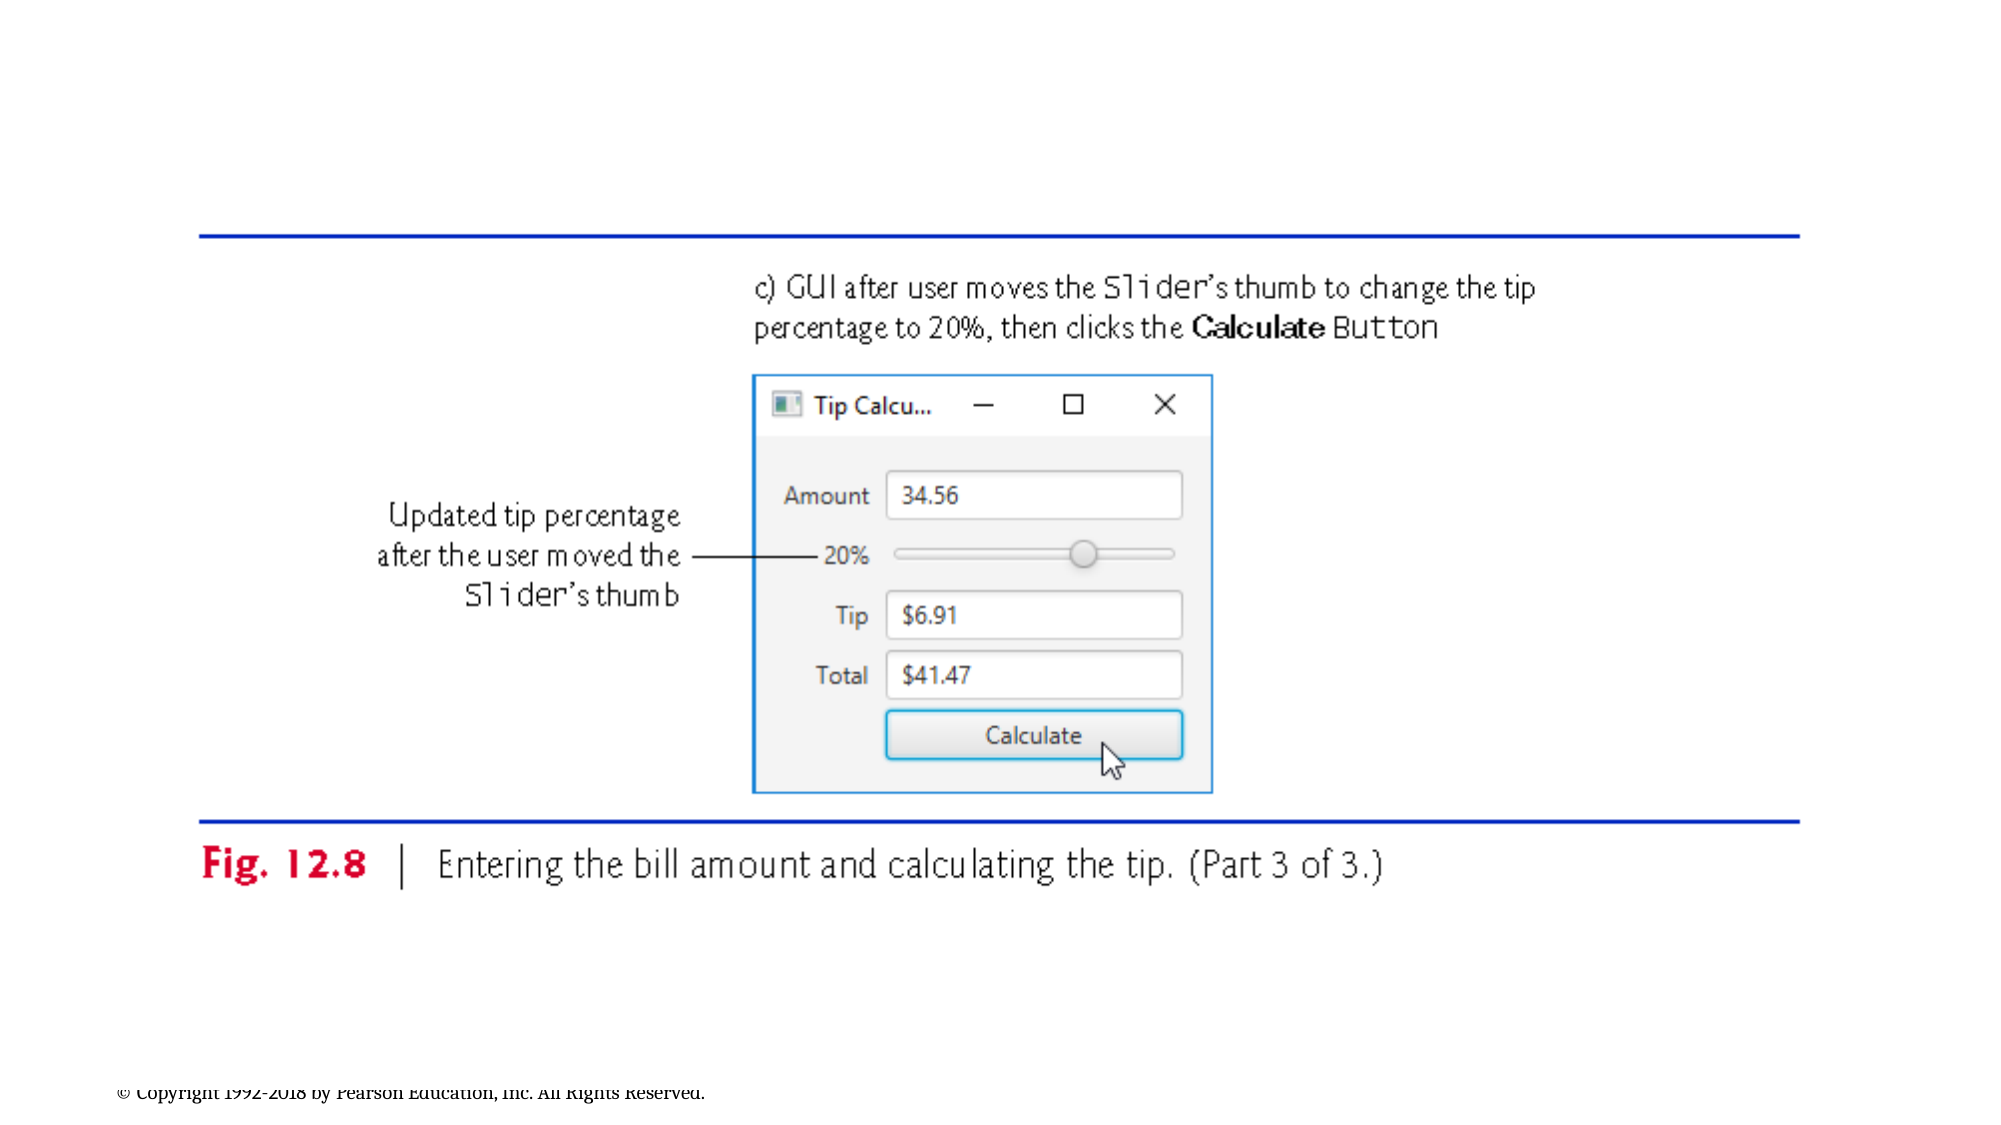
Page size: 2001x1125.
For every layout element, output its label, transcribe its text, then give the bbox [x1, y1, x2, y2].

picture [0, 35, 2000, 1090]
footer © Copyright 1992-2018 by Pearson Education, Inc. All Rights Reserved. [99, 1101, 1473, 1112]
